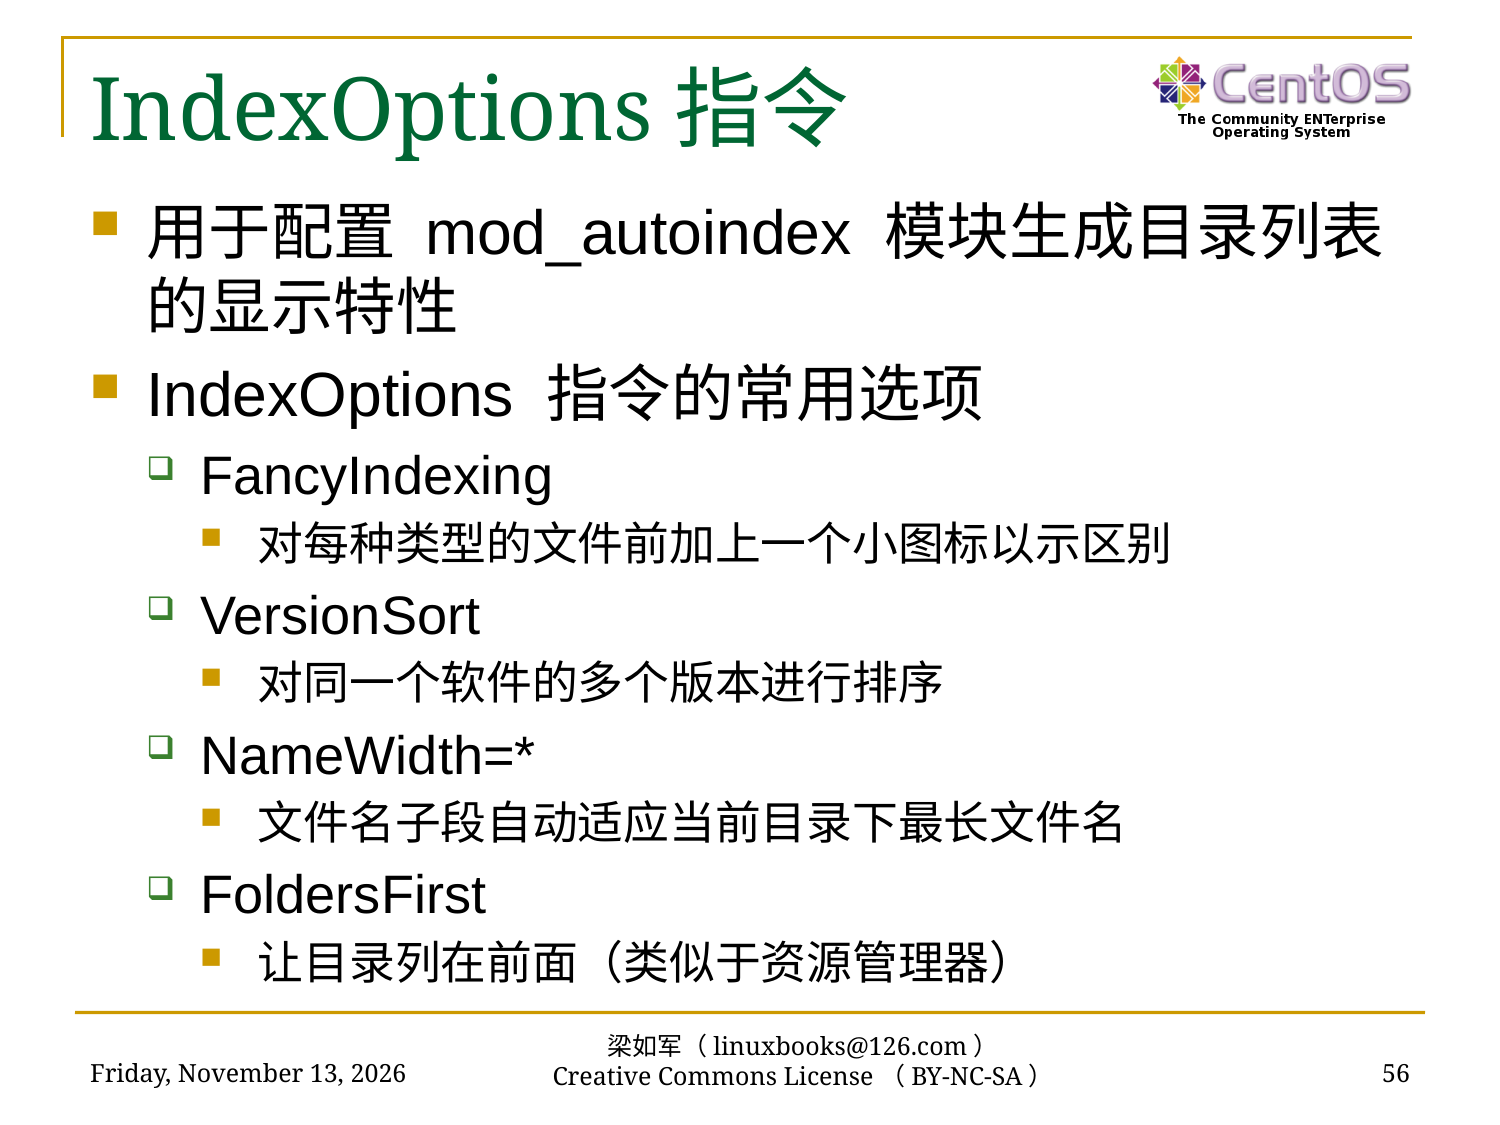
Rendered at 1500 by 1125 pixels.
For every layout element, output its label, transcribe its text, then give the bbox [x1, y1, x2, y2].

slide_number 56 [1074, 1023, 1426, 1100]
footer 梁如军（linuxbooks@126.com） Creative Commons License（BY-NC-SA） [359, 1022, 1247, 1099]
list 用于配置 mod_autoindex 模块生成目录列表的显示特性 IndexOptions 指令的常用选项 FancyIndexing 对每种类型的文件前加上一个小图标以示区别 VersionSort 对同一个软件的多个版本进行排序 NameWidth=* 文件名子段自动适应当前目录下最长文件名 FoldersFirst 让目录列在前面（类似于资源管理器） [74, 184, 1426, 1006]
title IndexOptions指令 [74, 45, 1426, 184]
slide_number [74, 1023, 426, 1100]
